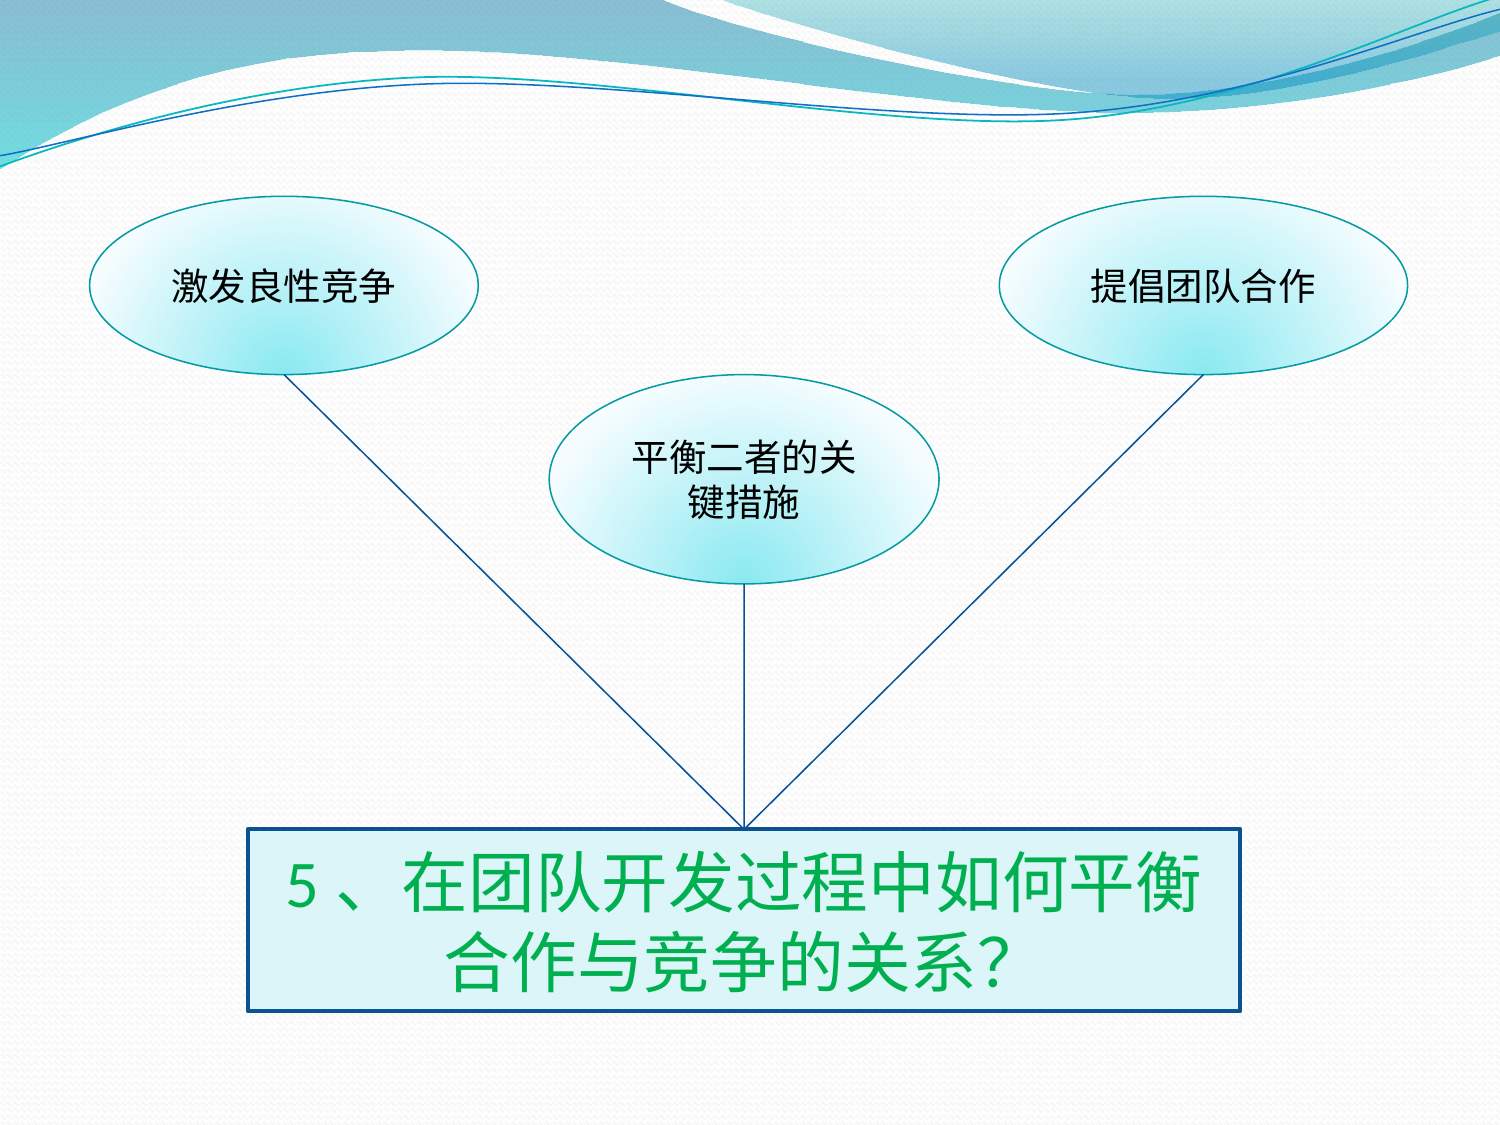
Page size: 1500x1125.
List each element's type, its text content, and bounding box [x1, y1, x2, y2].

text_box 提倡团队合作 [998, 195, 1409, 376]
text_box 激发良性竞争 [88, 195, 480, 376]
text_box 5、在团队开发过程中如何平衡合作与竞争的关系？ [246, 827, 1242, 1013]
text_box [743, 374, 1204, 830]
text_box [283, 374, 743, 830]
